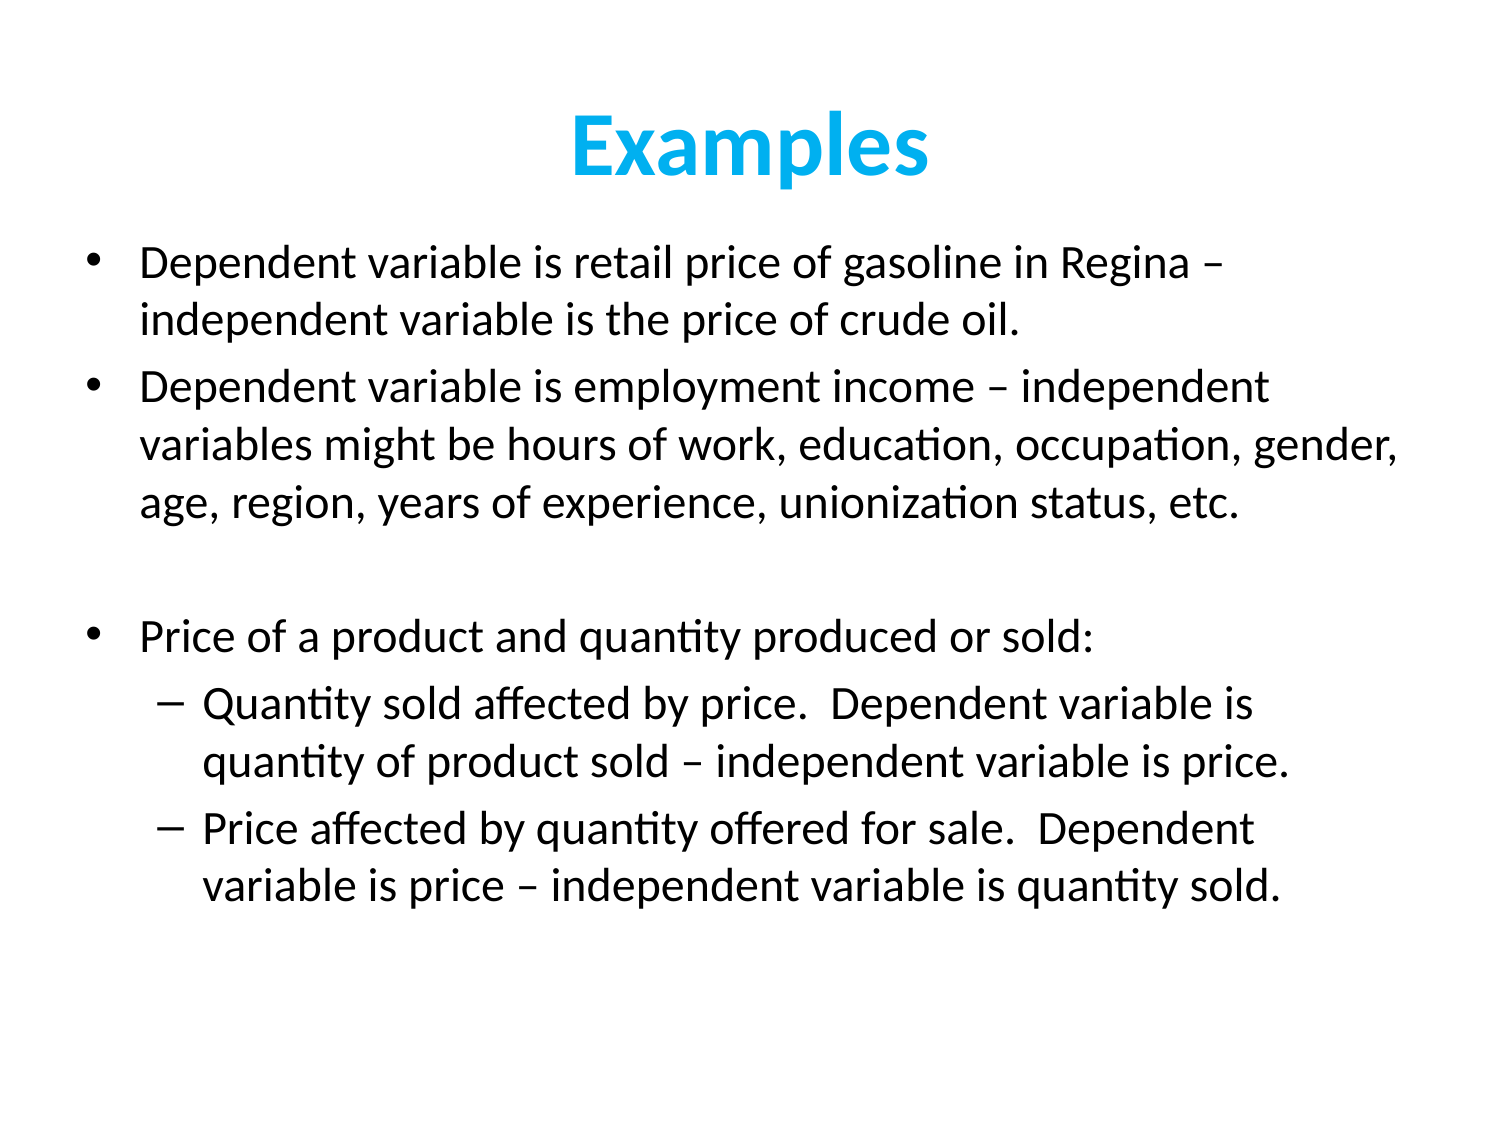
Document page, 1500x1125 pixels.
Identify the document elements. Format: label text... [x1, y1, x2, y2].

title Examples [75, 45, 1425, 233]
list Dependent variable is retail price of gasoline in Regina – independent variable is the price of crude oil. Dependent variable is employment income – independent variables might be hours of work, education, occupation, gender, age, region, years of experience, unionization status, etc. Price of a product and quantity produced or sold: Quantity sold affected by price. Dependent variable is quantity of product sold – independent variable is price. Price affected by quantity offered for sale. Dependent variable is price – independent variable is quantity sold. [70, 222, 1421, 966]
